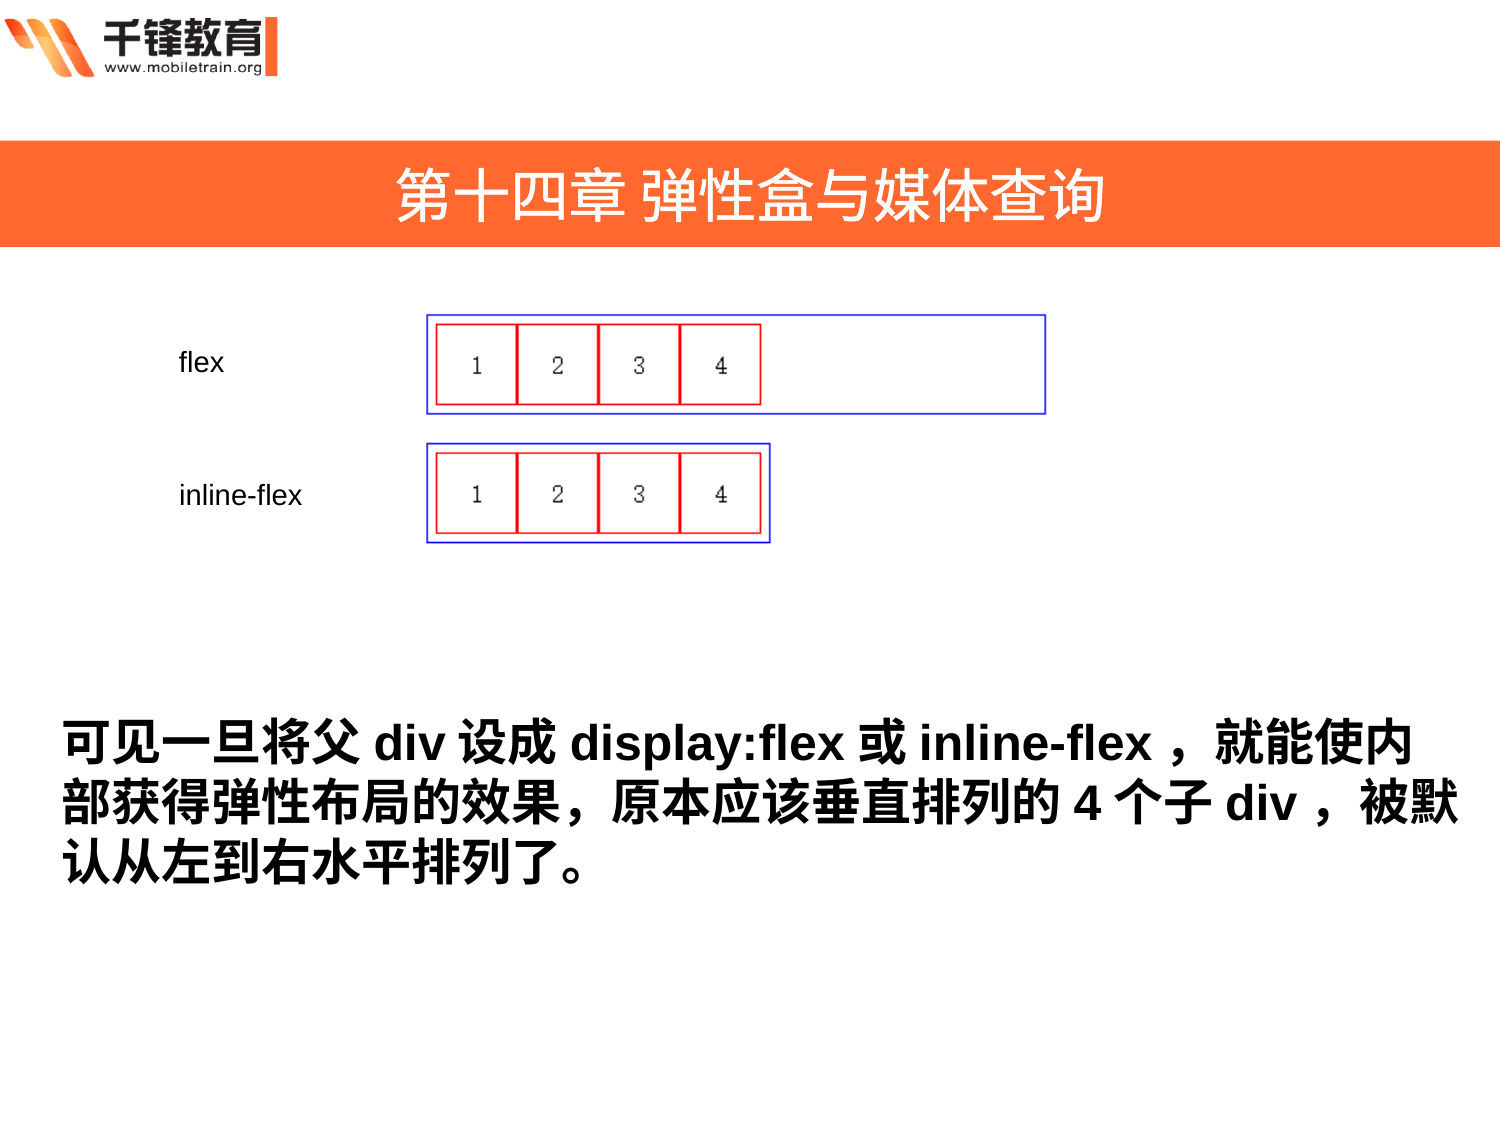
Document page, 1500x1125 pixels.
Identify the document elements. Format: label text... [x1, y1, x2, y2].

text_box 可见一旦将父div设成display:flex或inline-flex，就能使内部获得弹性布局的效果，原本应该垂直排列的4个子div，被默认从左到右水平排列了。 [46, 703, 1477, 1043]
text_box 第十四章 弹性盒与媒体查询 [0, 140, 1500, 247]
text_box flex [164, 336, 240, 386]
picture [3, 18, 261, 79]
text_box inline-flex [164, 468, 318, 519]
picture [386, 269, 1076, 564]
